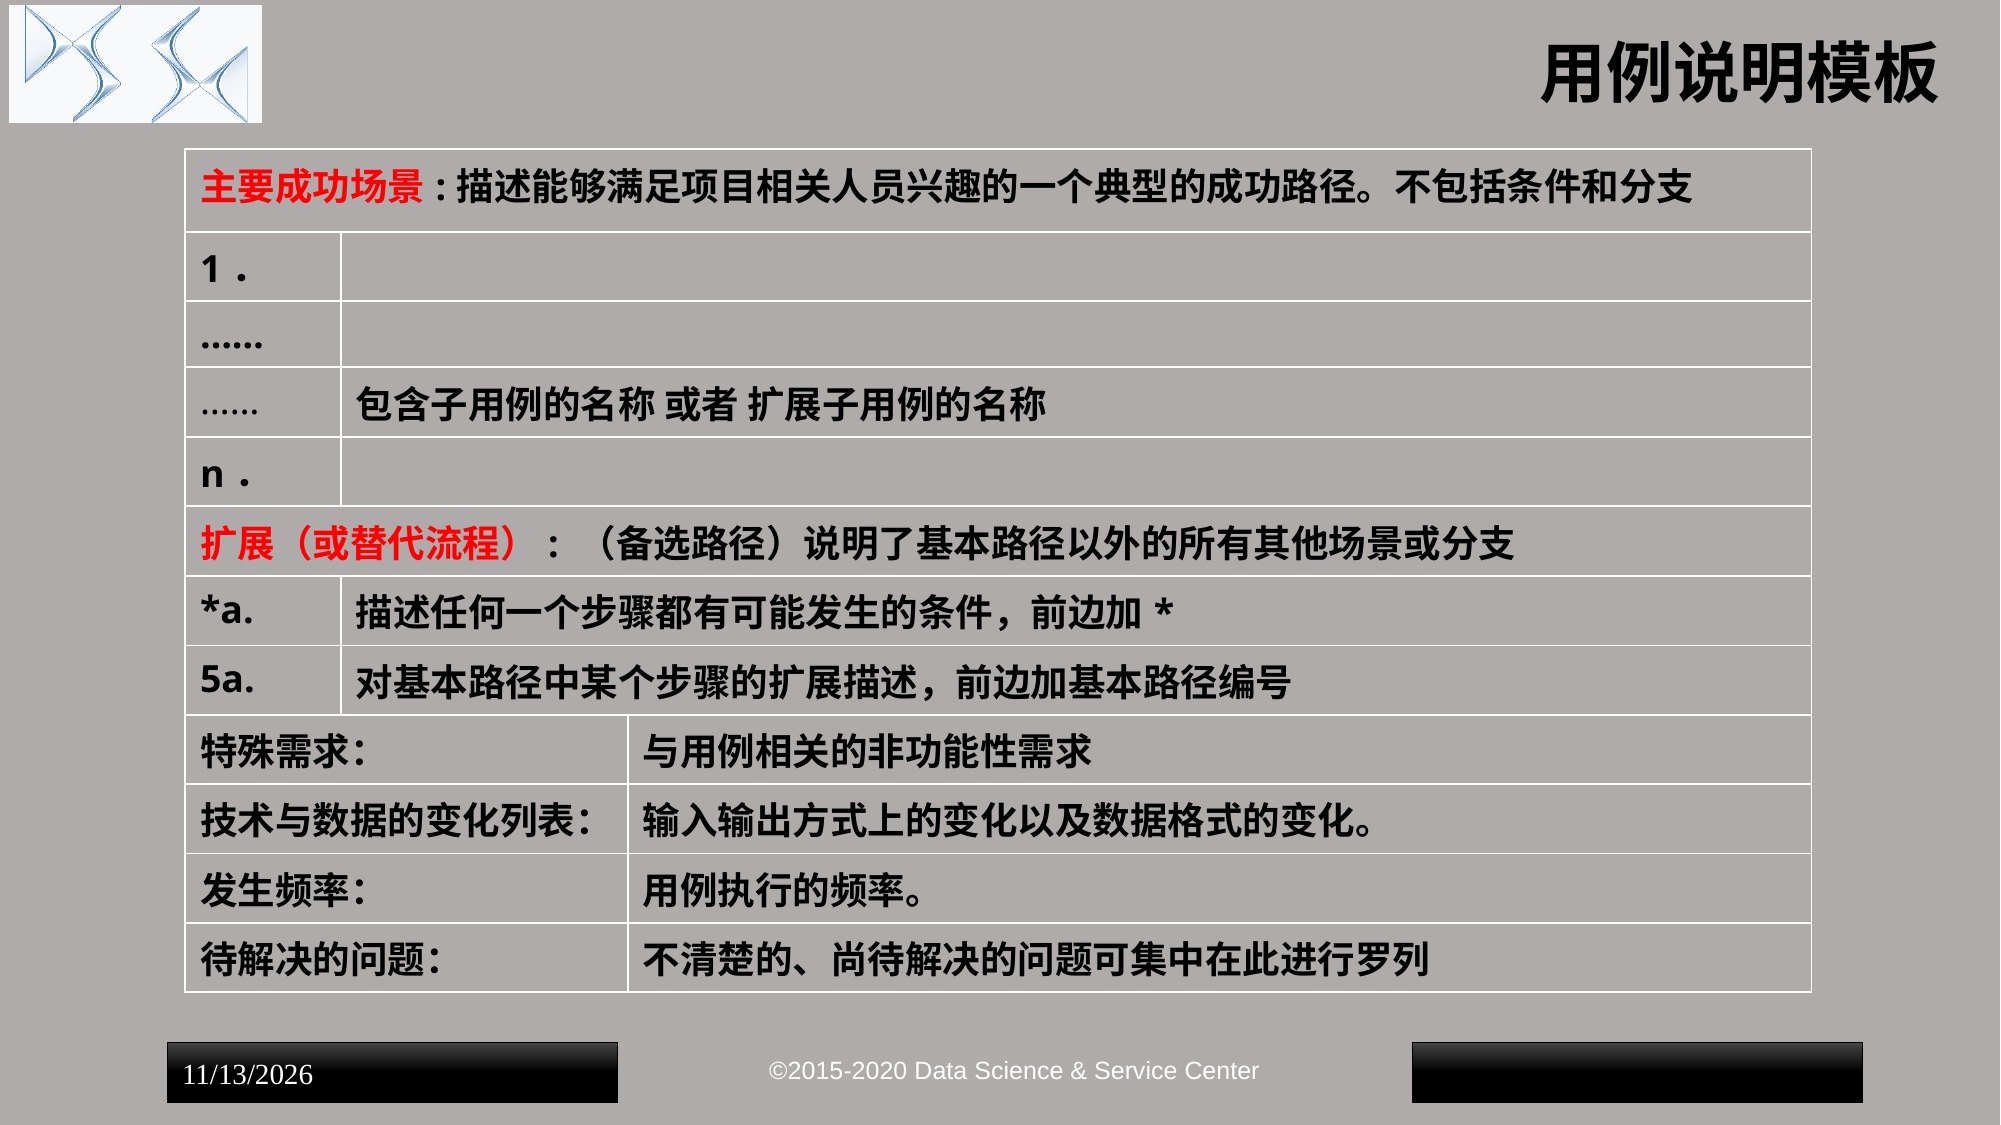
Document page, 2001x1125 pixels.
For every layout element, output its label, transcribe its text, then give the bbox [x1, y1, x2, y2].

table_cell [342, 438, 1811, 505]
table_cell 包含子用例的名称 或者 扩展子用例的名称 [342, 368, 1811, 436]
table_cell 与用例相关的非功能性需求 [629, 716, 1811, 783]
table_cell *a. [186, 577, 340, 645]
table_cell 扩展（或替代流程）: （备选路径）说明了基本路径以外的所有其他场景或分支 [186, 507, 1811, 575]
table_cell 用例执行的频率。 [629, 854, 1811, 922]
table_cell 对基本路径中某个步骤的扩展描述，前边加基本路径编号 [342, 646, 1811, 714]
slide_number [167, 1042, 618, 1103]
table_cell …… [186, 368, 340, 436]
title 用例说明模板 [259, 23, 1956, 130]
table_cell 1． [186, 233, 340, 300]
table_header 主要成功场景:描述能够满足项目相关人员兴趣的一个典型的成功路径。不包括条件和分支 [186, 150, 1811, 231]
table_cell 技术与数据的变化列表： [186, 785, 627, 853]
table_cell [342, 302, 1811, 366]
slide_number [1412, 1042, 1863, 1103]
table_cell [342, 233, 1811, 300]
table_cell 特殊需求： [186, 716, 627, 783]
table_cell n． [186, 438, 340, 505]
table_cell 输入输出方式上的变化以及数据格式的变化。 [629, 785, 1811, 853]
table_cell …… [186, 302, 340, 366]
table_cell 5a. [186, 646, 340, 714]
footer ©2015-2020 Data Science & Service Center [677, 1042, 1353, 1103]
table_cell 发生频率： [186, 854, 627, 922]
table_cell 描述任何一个步骤都有可能发生的条件，前边加* [342, 577, 1811, 645]
table_cell 待解决的问题： [186, 924, 627, 991]
table_cell 不清楚的、尚待解决的问题可集中在此进行罗列 [629, 924, 1811, 991]
